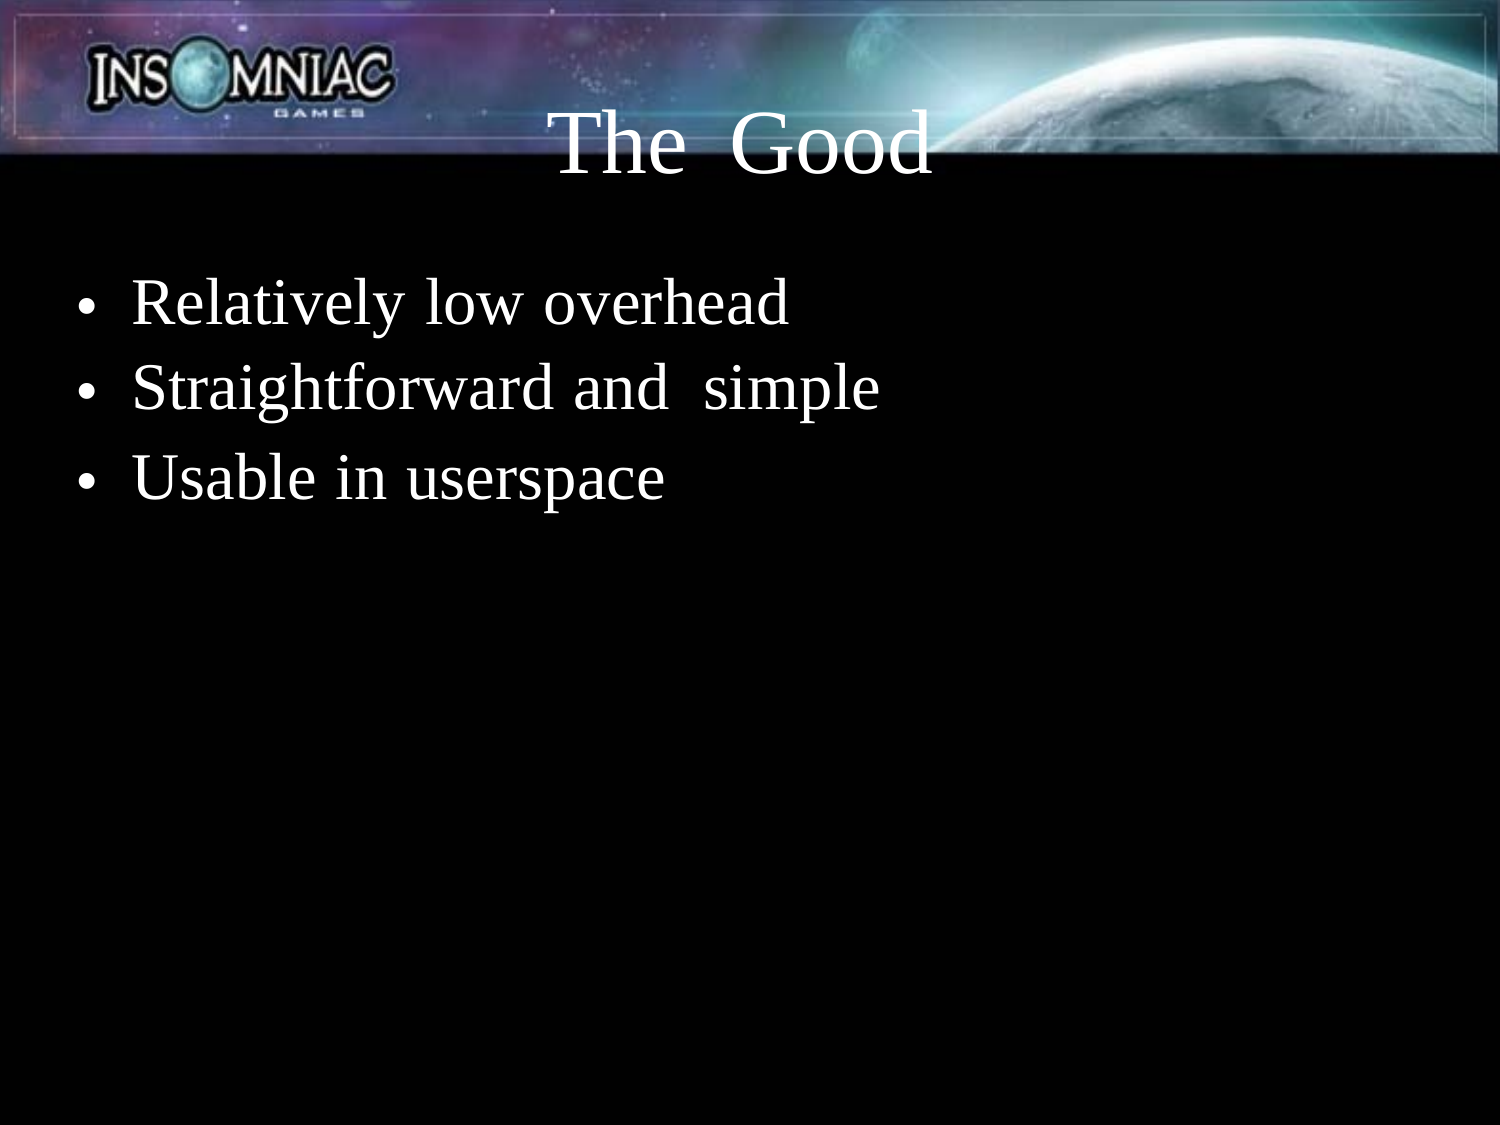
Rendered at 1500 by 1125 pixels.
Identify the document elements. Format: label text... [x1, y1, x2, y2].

text_box Relatively low overhead Straightforward and simple Usable in userspace [128, 267, 937, 521]
text_box • • • [72, 271, 111, 525]
text_box [0, 0, 1500, 1125]
text_box Good [727, 95, 970, 192]
text_box The [543, 95, 720, 192]
